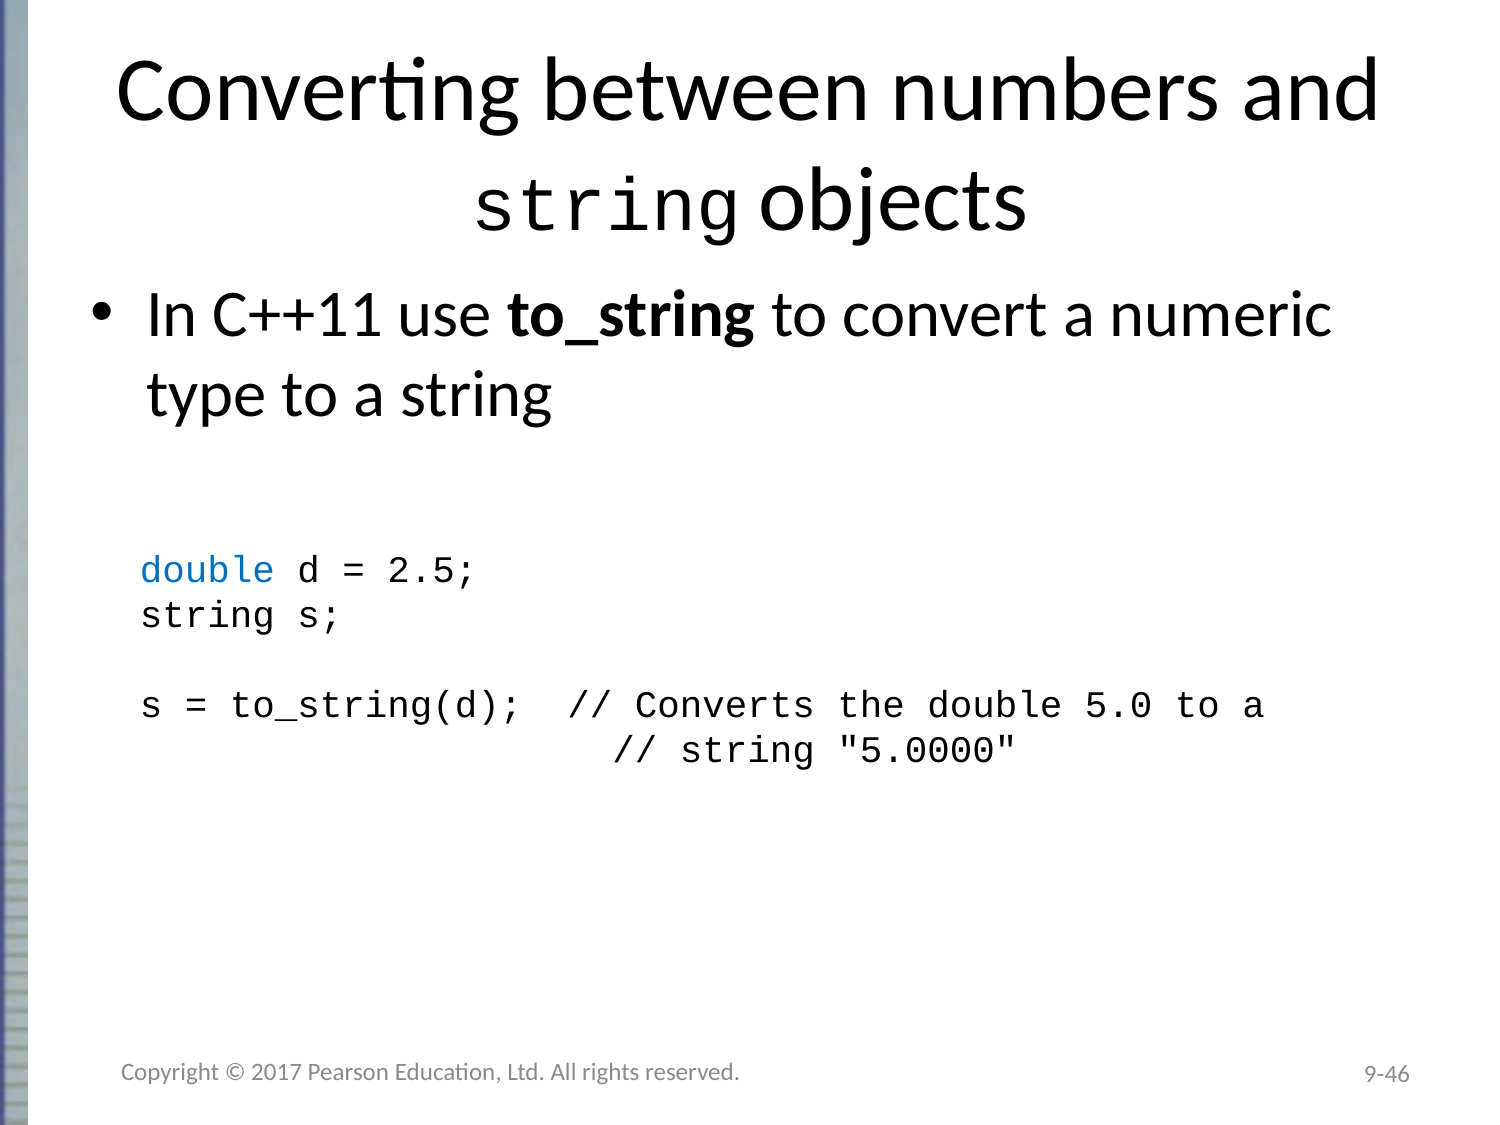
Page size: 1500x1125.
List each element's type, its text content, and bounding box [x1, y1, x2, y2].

text_box double d = 2.5; string s; s = to_string(d); // Converts the double 5.0 to a // string "5.0000" [125, 537, 1425, 778]
title Converting between numbers and string objects [75, 45, 1425, 233]
footer Copyright © 2017 Pearson Education, Ltd. All rights reserved. [75, 1040, 788, 1100]
slide_number 9-46 [1074, 1042, 1425, 1103]
list In C++11 use to_string to convert a numeric type to a string [75, 262, 1425, 1005]
picture [0, 0, 28, 1125]
